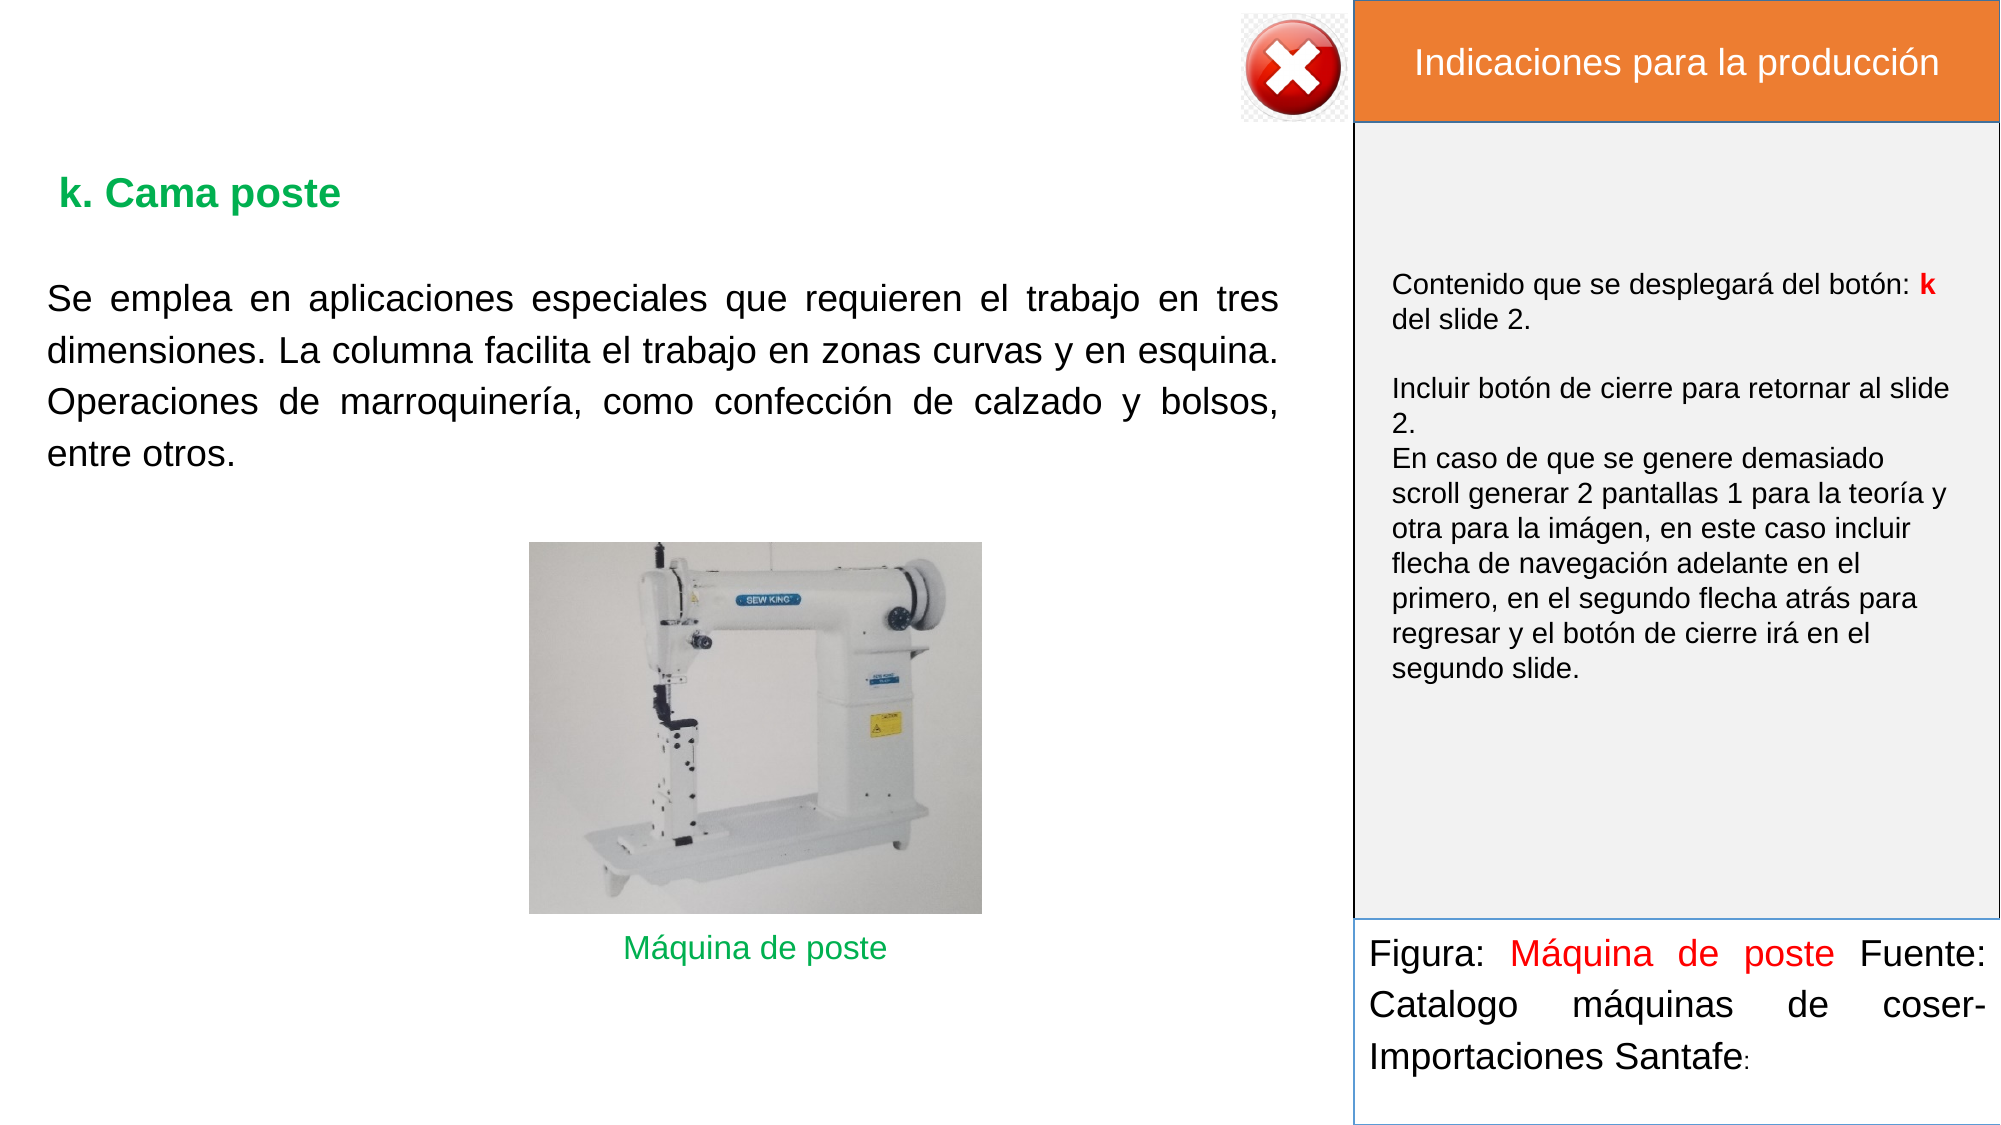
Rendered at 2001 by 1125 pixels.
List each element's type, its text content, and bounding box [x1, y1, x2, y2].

text_box Figura: Máquina de poste Fuente: Catalogo máquinas de coser-Importaciones Santafe: [1353, 918, 2000, 1125]
text_box Indicaciones para la producción [1353, 0, 2000, 122]
picture [1241, 13, 1348, 123]
picture [529, 541, 982, 915]
text_box Máquina de poste [466, 918, 1045, 974]
text_box [1353, 122, 2000, 918]
text_box k. Cama poste Se emplea en aplicaciones especiales que requieren el trabajo en tres dimensiones. La columna facilita el trabajo en zonas curvas y en esquina. Operaciones de marroquinería, como confección de calzado y bolsos, entre otros. [31, 150, 1295, 482]
text_box Contenido que se desplegará del botón: k del slide 2. Incluir botón de cierre para retornar al slide 2. En caso de que se genere demasiado scroll generar 2 pantallas 1 para la teoría y otra para la imágen, en este caso incluir flecha de navegación adelante en el primero, en el segundo flecha atrás para regresar y el botón de cierre irá en el segundo slide. [1376, 222, 1977, 692]
